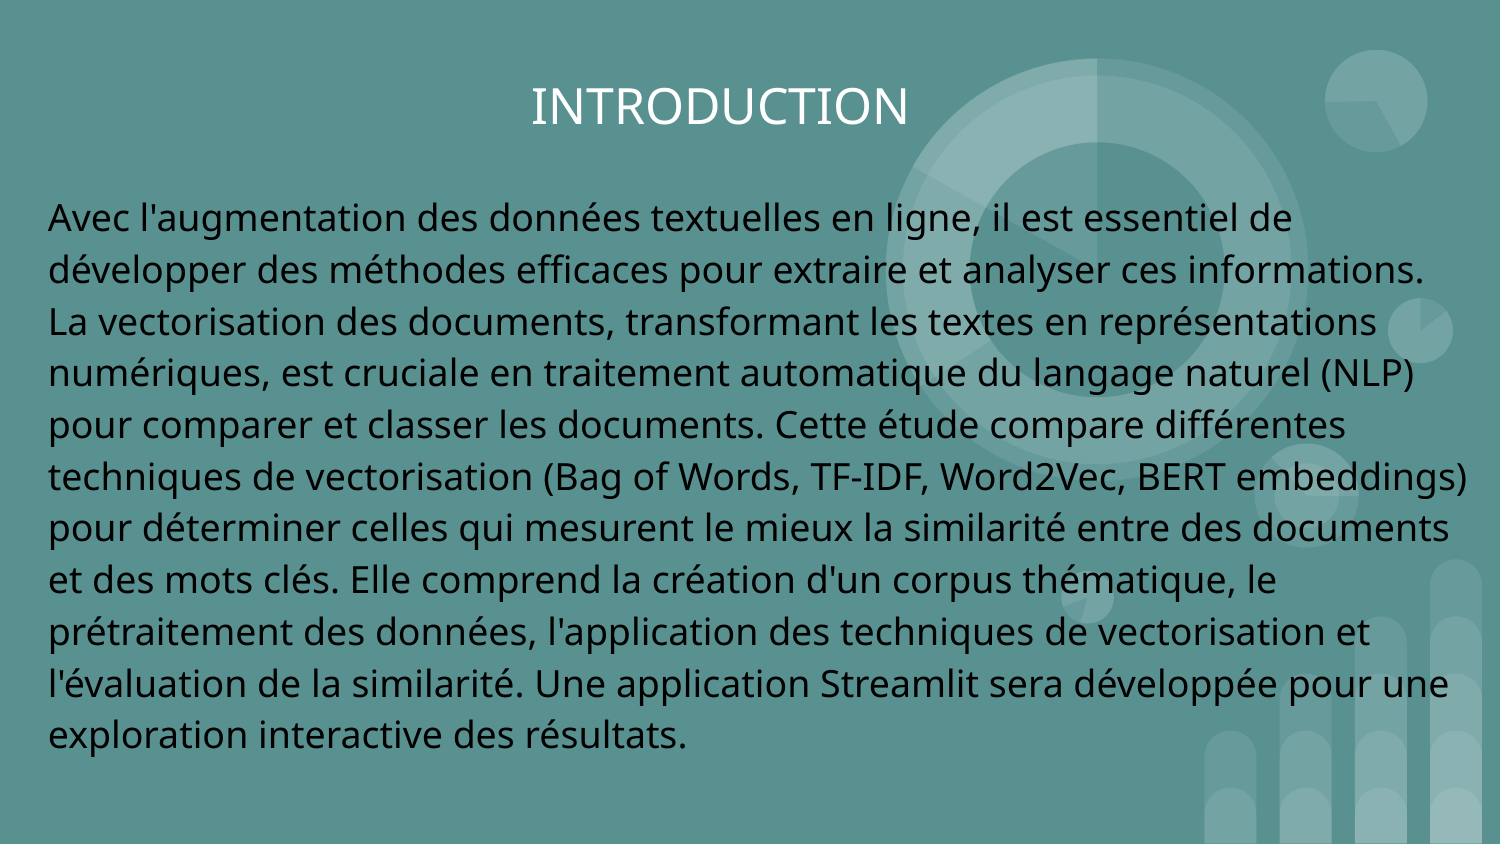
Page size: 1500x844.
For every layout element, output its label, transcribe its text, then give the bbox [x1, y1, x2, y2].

subtitle INTRODUCTION [516, 59, 1040, 158]
title Avec l'augmentation des données textuelles en ligne, il est essentiel de développer des méthodes efficaces pour extraire et analyser ces informations. La vectorisation des documents, transformant les textes en représentations numériques, est cruciale en traitement automatique du langage naturel (NLP) pour comparer et classer les documents. Cette étude compare différentes techniques de vectorisation (Bag of Words, TF-IDF, Word2Vec, BERT embeddings) pour déterminer celles qui mesurent le mieux la similarité entre des documents et des mots clés. Elle comprend la création d'un corpus thématique, le prétraitement des données, l'application des techniques de vectorisation et l'évaluation de la similarité. Une application Streamlit sera développée pour une exploration interactive des résultats. [33, 206, 1484, 799]
